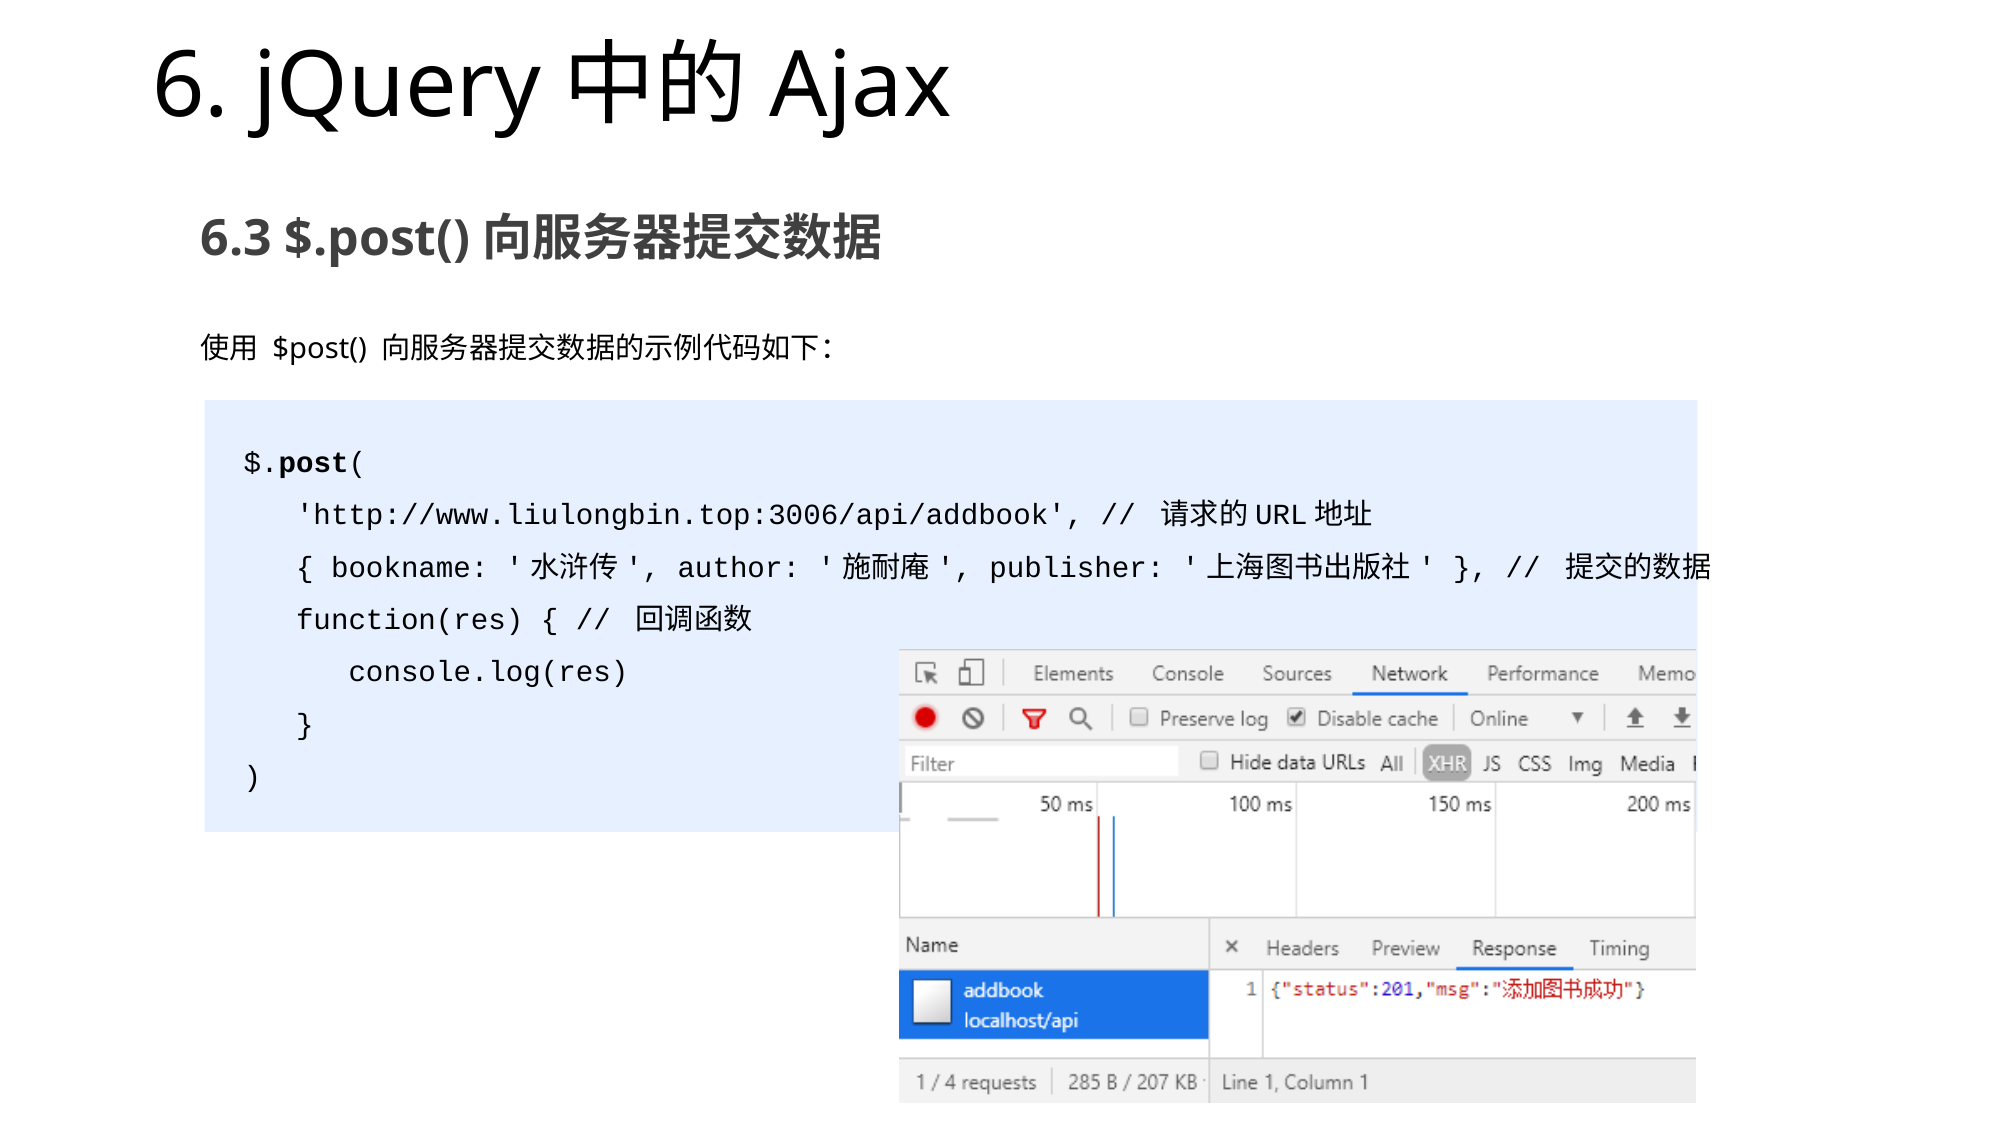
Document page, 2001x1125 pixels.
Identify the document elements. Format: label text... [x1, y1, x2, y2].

picture [899, 649, 1696, 1103]
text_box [204, 400, 1743, 832]
list 使用 $post() 向服务器提交数据的示例代码如下： [185, 304, 1660, 1037]
title 6. jQuery中的Ajax [137, 0, 1612, 174]
list 6.3 $.post()向服务器提交数据 [185, 204, 1612, 304]
